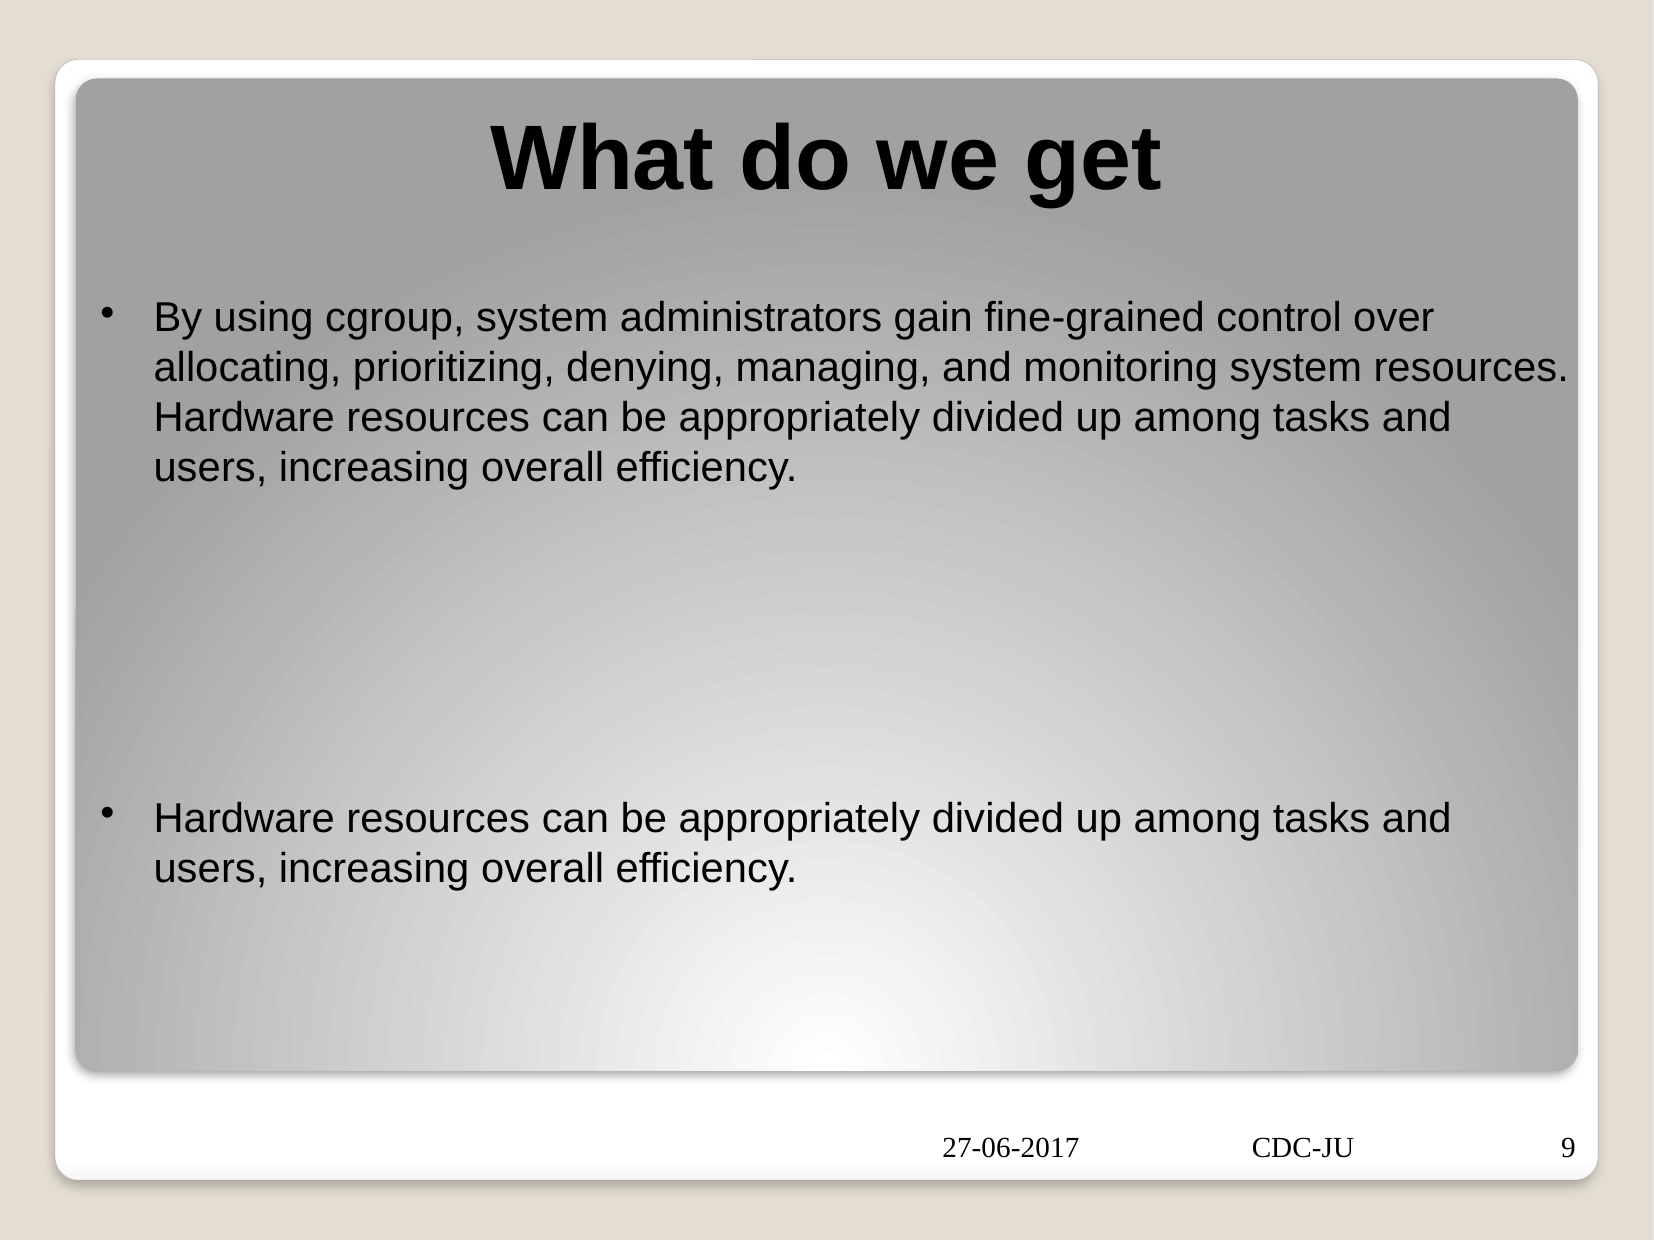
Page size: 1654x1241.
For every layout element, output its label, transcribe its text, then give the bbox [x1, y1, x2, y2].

text_box By using cgroup, system administrators gain fine-grained control over allocating, prioritizing, denying, managing, and monitoring system resources. Hardware resources can be appropriately divided up among tasks and users, increasing overall efficiency. Hardware resources can be appropriately divided up among tasks and users, increasing overall efficiency. [82, 290, 1571, 1010]
text_box What do we get [82, 49, 1571, 257]
slide_number 9 [1510, 1105, 1593, 1172]
footer CDC-JU [1096, 1105, 1510, 1172]
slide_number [682, 1105, 1096, 1172]
